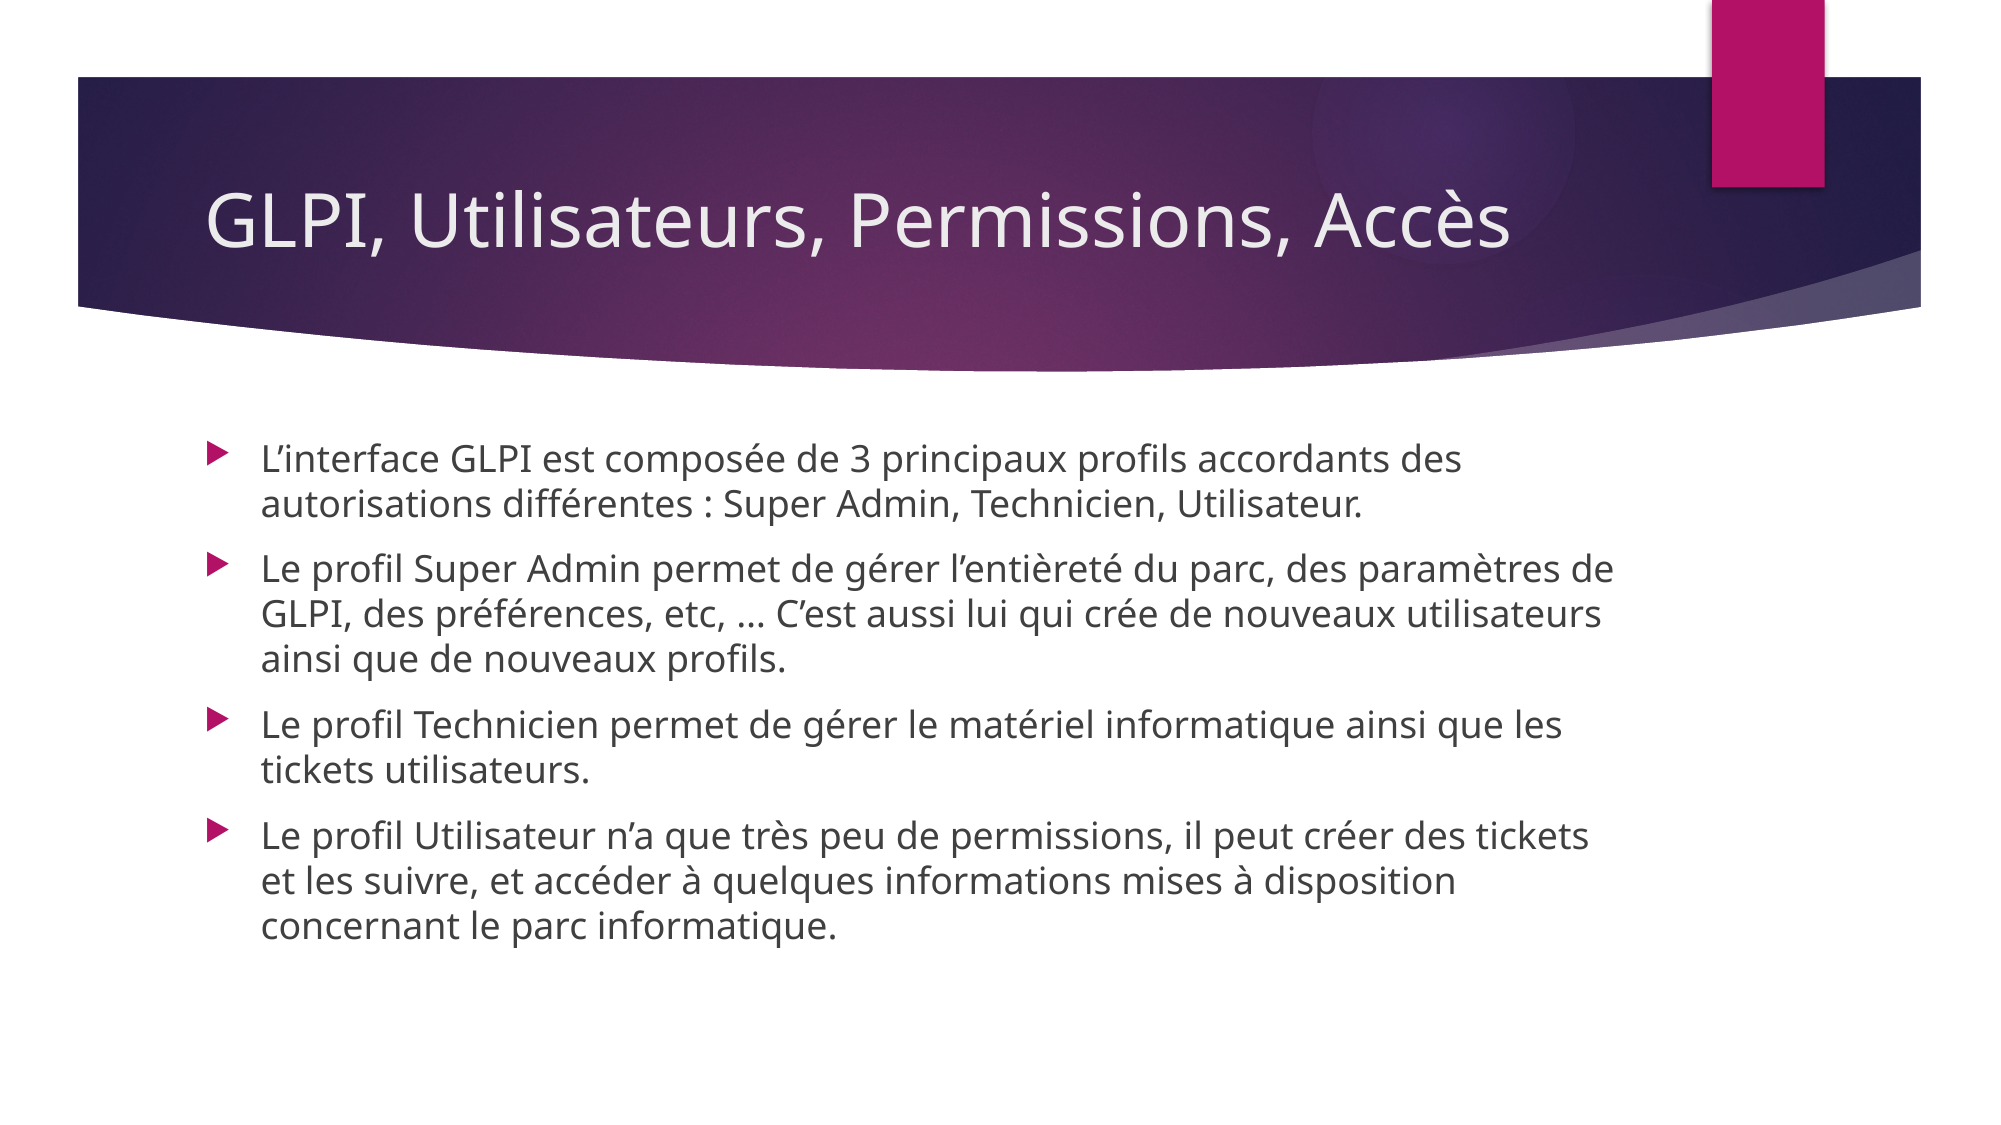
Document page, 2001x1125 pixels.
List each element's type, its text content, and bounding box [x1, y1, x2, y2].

list L’interface GLPI est composée de 3 principaux profils accordants des autorisations différentes : Super Admin, Technicien, Utilisateur. Le profil Super Admin permet de gérer l’entièreté du parc, des paramètres de GLPI, des préférences, etc, … C’est aussi lui qui crée de nouveaux utilisateurs ainsi que de nouveaux profils. Le profil Technicien permet de gérer le matériel informatique ainsi que les tickets utilisateurs. Le profil Utilisateur n’a que très peu de permissions, il peut créer des tickets et les suivre, et accéder à quelques informations mises à disposition concernant le parc informatique. [189, 427, 1638, 988]
title GLPI, Utilisateurs, Permissions, Accès [189, 159, 1627, 276]
